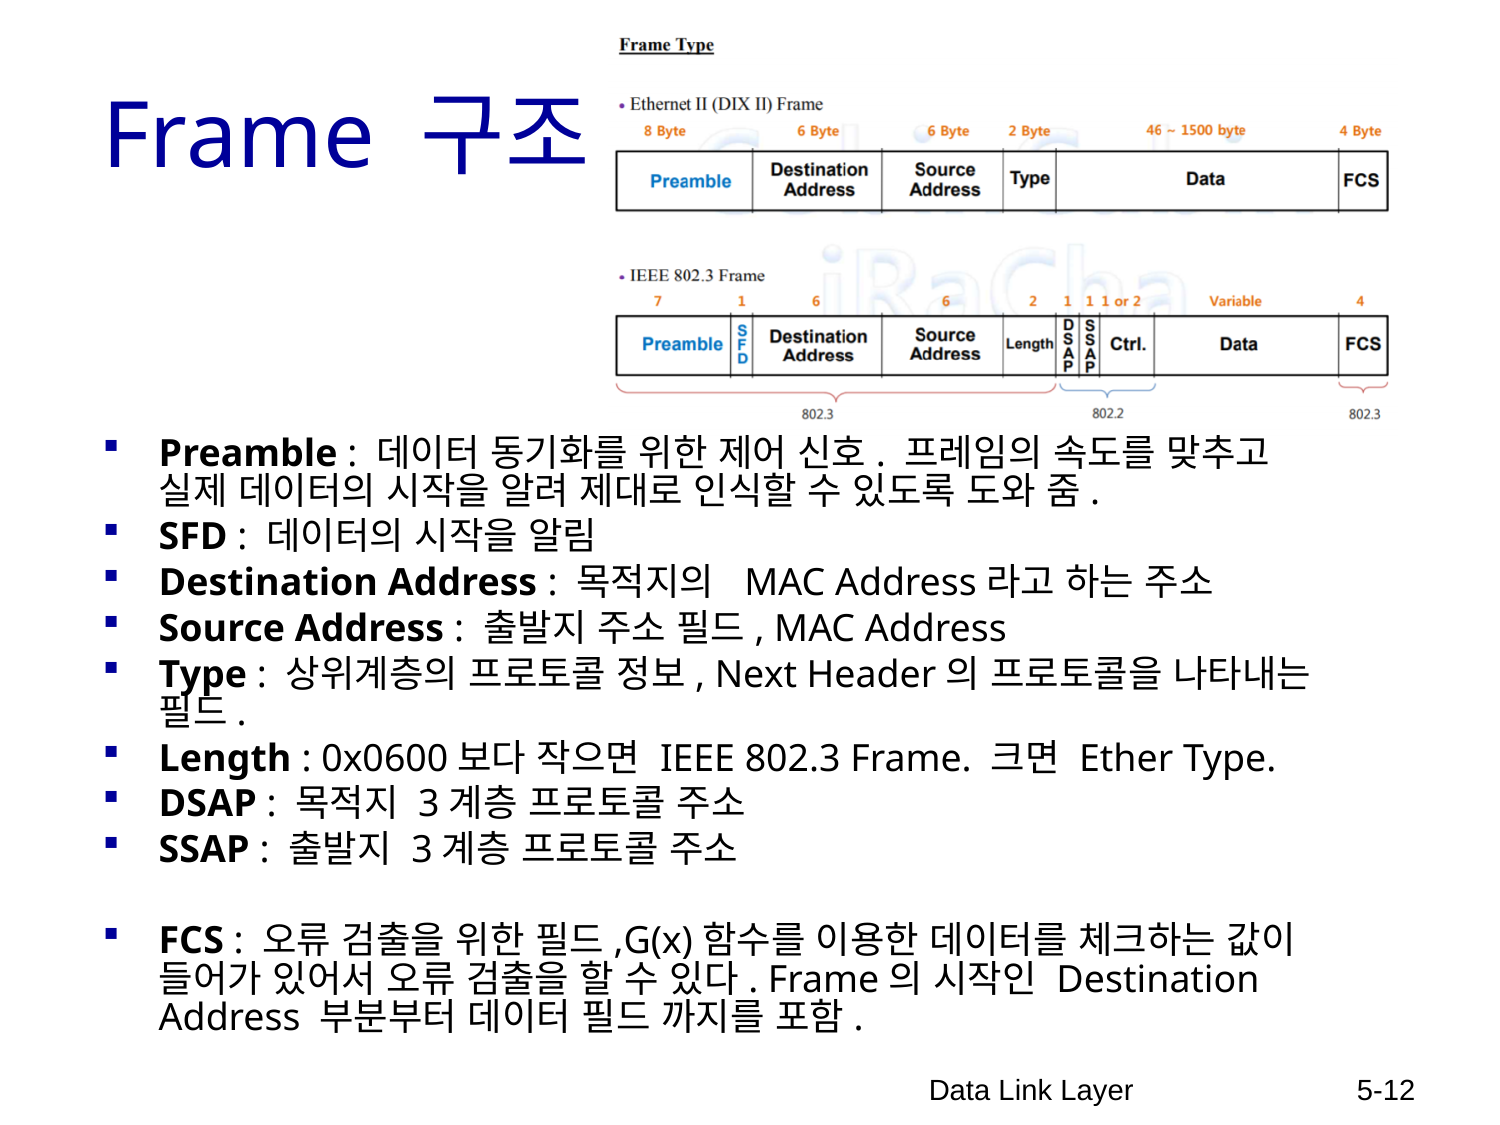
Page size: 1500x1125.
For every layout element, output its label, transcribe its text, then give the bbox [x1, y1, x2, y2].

slide_number 5-12 [1363, 1064, 1454, 1125]
title Frame 구조 [87, 37, 606, 225]
list Preamble : 데이터 동기화를 위한 제어 신호. 프레임의 속도를 맞추고 실제 데이터의 시작을 알려 제대로 인식할 수 있도록 도와 줌. SFD : 데이터의 시작을 알림 Destination Address : 목적지의 MAC Address라고 하는 주소 Source Address : 출발지 주소 필드, MAC Address Type : 상위계층의 프로토콜 정보, Next Header의 프로토콜을 나타내는 필드. Length : 0x0600보다 작으면 IEEE 802.3 Frame. 크면 Ether Type. DSAP : 목적지 3계층 프로토콜 주소 SSAP : 출발지 3계층 프로토콜 주소 FCS : 오류 검출을 위한 필드,G(x)함수를 이용한 데이터를 체크하는 값이 들어가 있어서 오류 검출을 할 수 있다. Frame의 시작인 Destination Address 부분부터 데이터 필드 까지를 포함. [87, 427, 1363, 1125]
picture [608, 37, 1398, 441]
